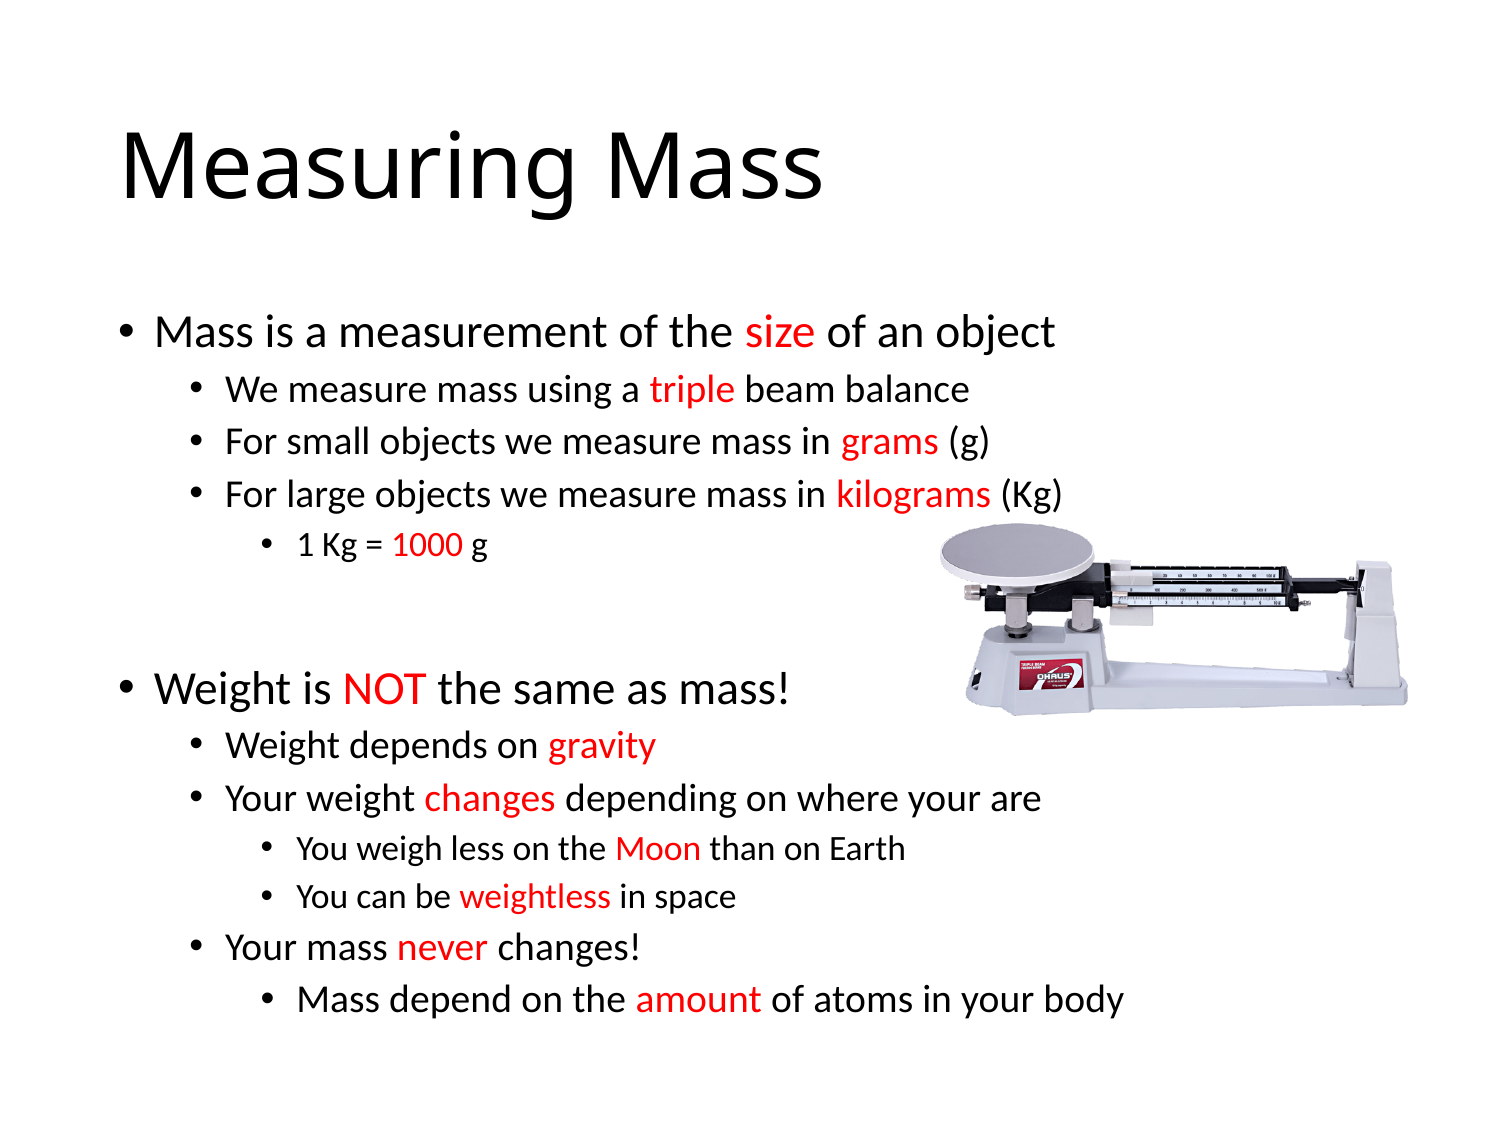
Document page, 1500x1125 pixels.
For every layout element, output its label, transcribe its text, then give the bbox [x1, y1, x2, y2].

list Mass is a measurement of the size of an object We measure mass using a triple beam balance For small objects we measure mass in grams (g) For large objects we measure mass in kilograms (Kg) 1 Kg = 1000 g Weight is NOT the same as mass! Weight depends on gravity Your weight changes depending on where your are You weigh less on the Moon than on Earth You can be weightless in space Your mass never changes! Mass depend on the amount of atoms in your body [103, 299, 1397, 1031]
title Measuring Mass [103, 59, 1397, 278]
picture [940, 523, 1408, 716]
